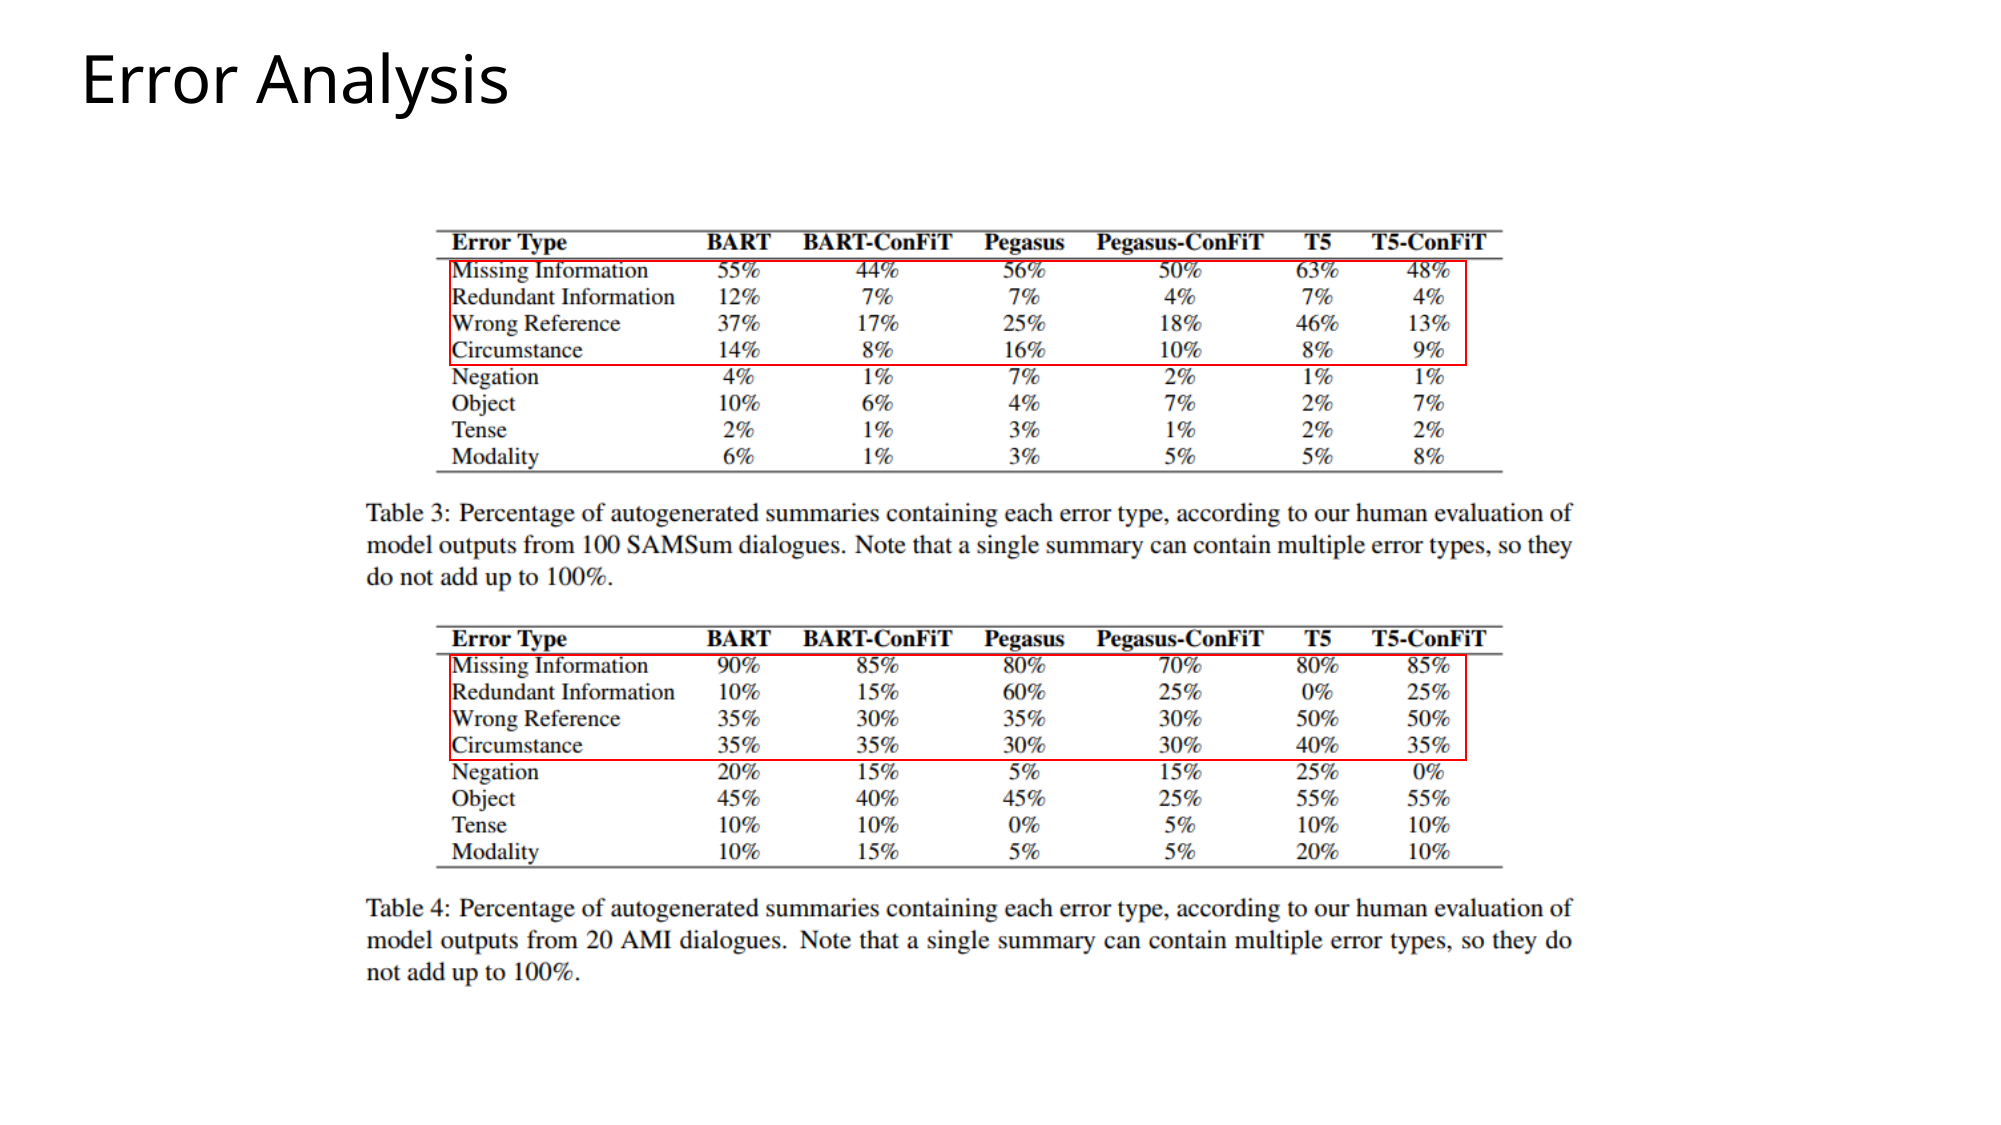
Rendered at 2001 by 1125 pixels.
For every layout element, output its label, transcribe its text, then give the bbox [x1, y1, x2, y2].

title Error Analysis [65, 25, 1791, 138]
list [345, 178, 1601, 999]
